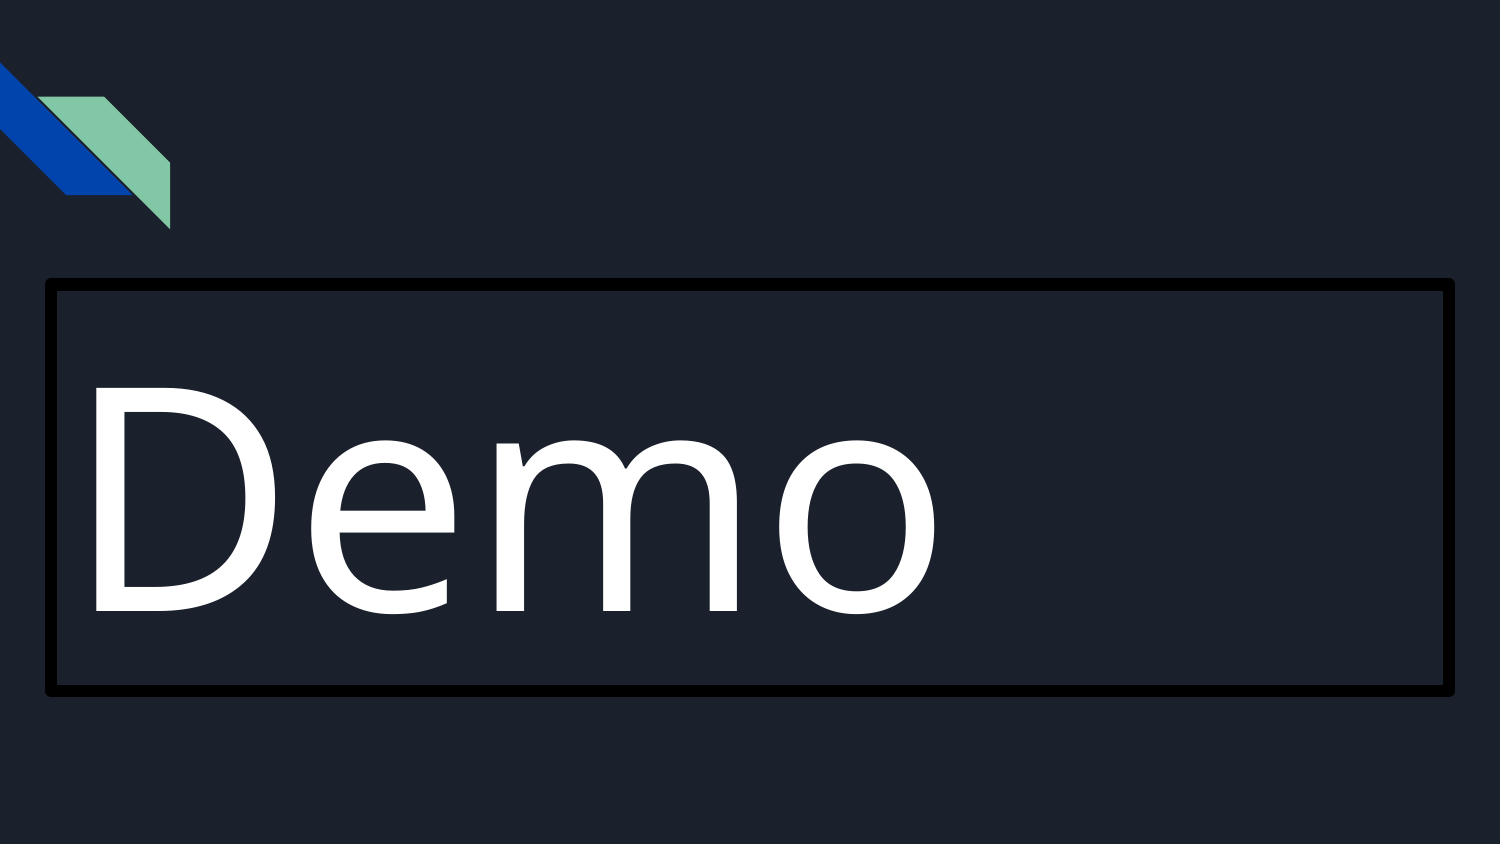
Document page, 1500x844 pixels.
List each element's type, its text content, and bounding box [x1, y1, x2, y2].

title Demo [51, 284, 1449, 691]
